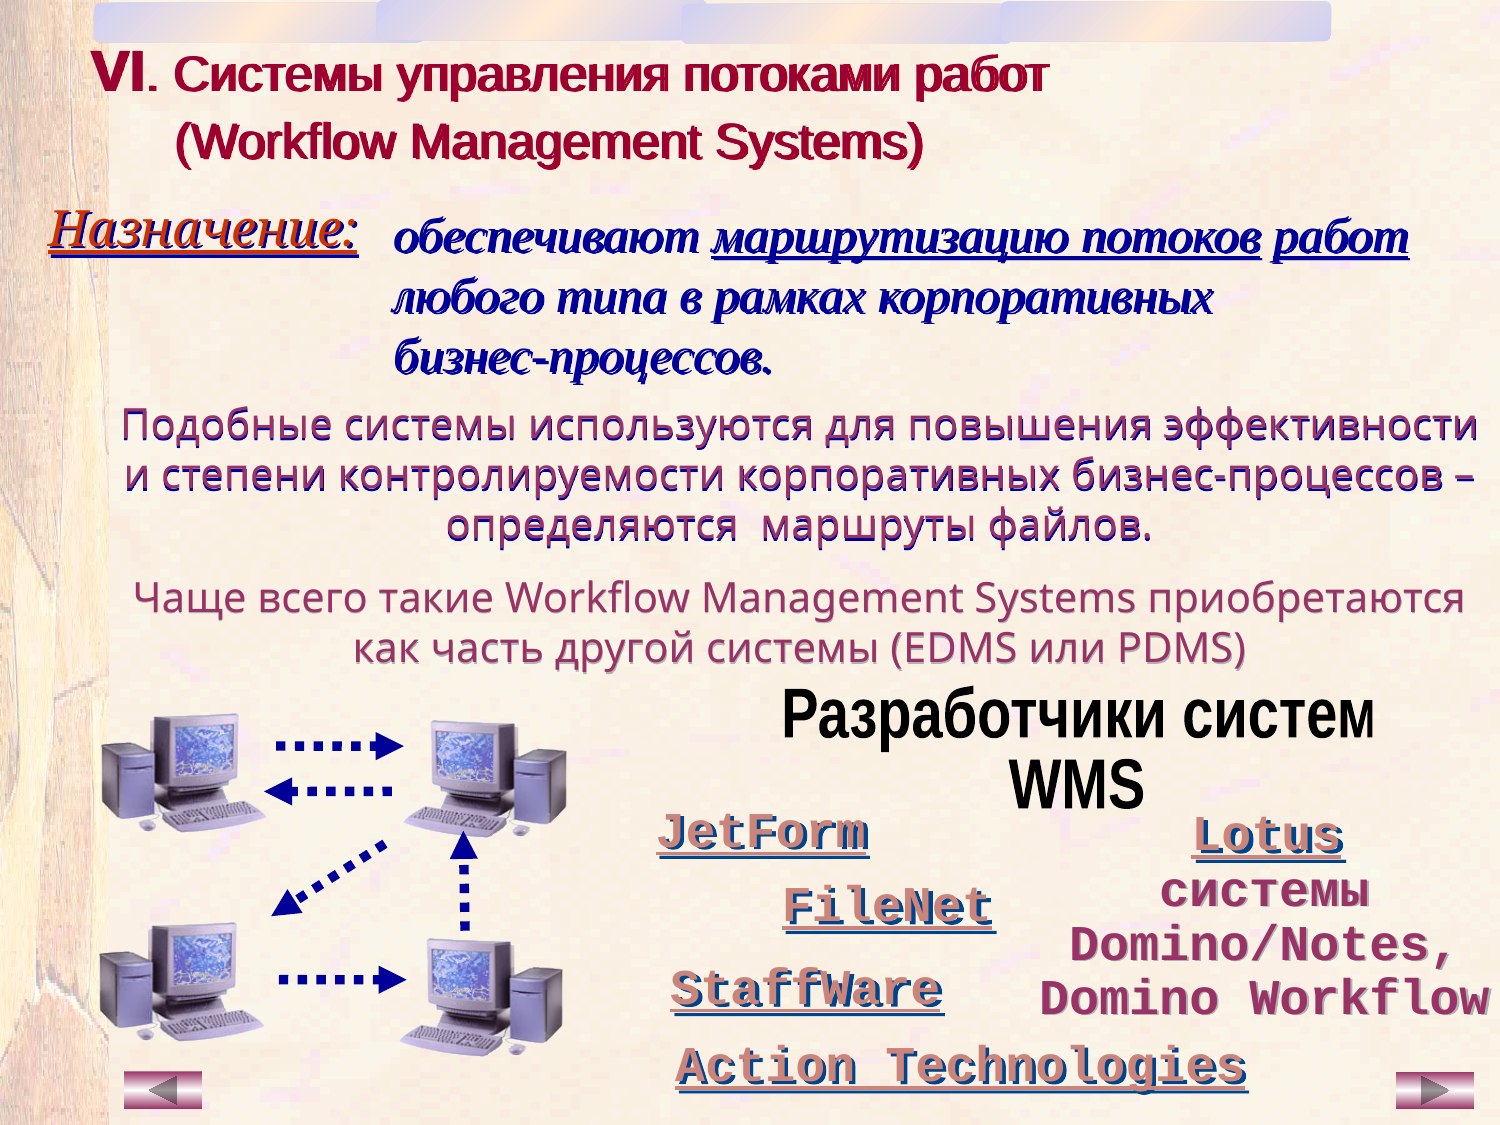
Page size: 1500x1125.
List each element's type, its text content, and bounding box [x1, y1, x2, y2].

text_box Action Technologies [590, 1024, 1330, 1100]
text_box VI. Системы управления потоками работ (Workflow Management Systems) [74, 18, 1425, 177]
text_box Чаще всего такие Workflow Management Systems приобретаются как часть другой системы (EDMS или PDMS) [98, 562, 1500, 678]
text_box системы Domino/Notes, Domino Workflow [1029, 856, 1499, 1033]
picture [0, 0, 1500, 1125]
text_box Lotus [1167, 793, 1366, 856]
text_box StaffWare [666, 947, 945, 1022]
text_box [1396, 1071, 1475, 1110]
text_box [77, 704, 589, 1068]
text_box JetForm [641, 789, 880, 865]
text_box FileNet [767, 864, 1006, 940]
text_box обеспечивают маршрутизацию потоков работ любого типа в рамках корпоративных бизнес-процессов. [378, 195, 1474, 389]
text_box Назначение: [0, 188, 372, 264]
text_box Подобные системы используются для повышения эффективности и степени контролируемости корпоративных бизнес-процессов – определяются маршруты файлов. [98, 389, 1500, 555]
text_box [123, 1076, 202, 1110]
